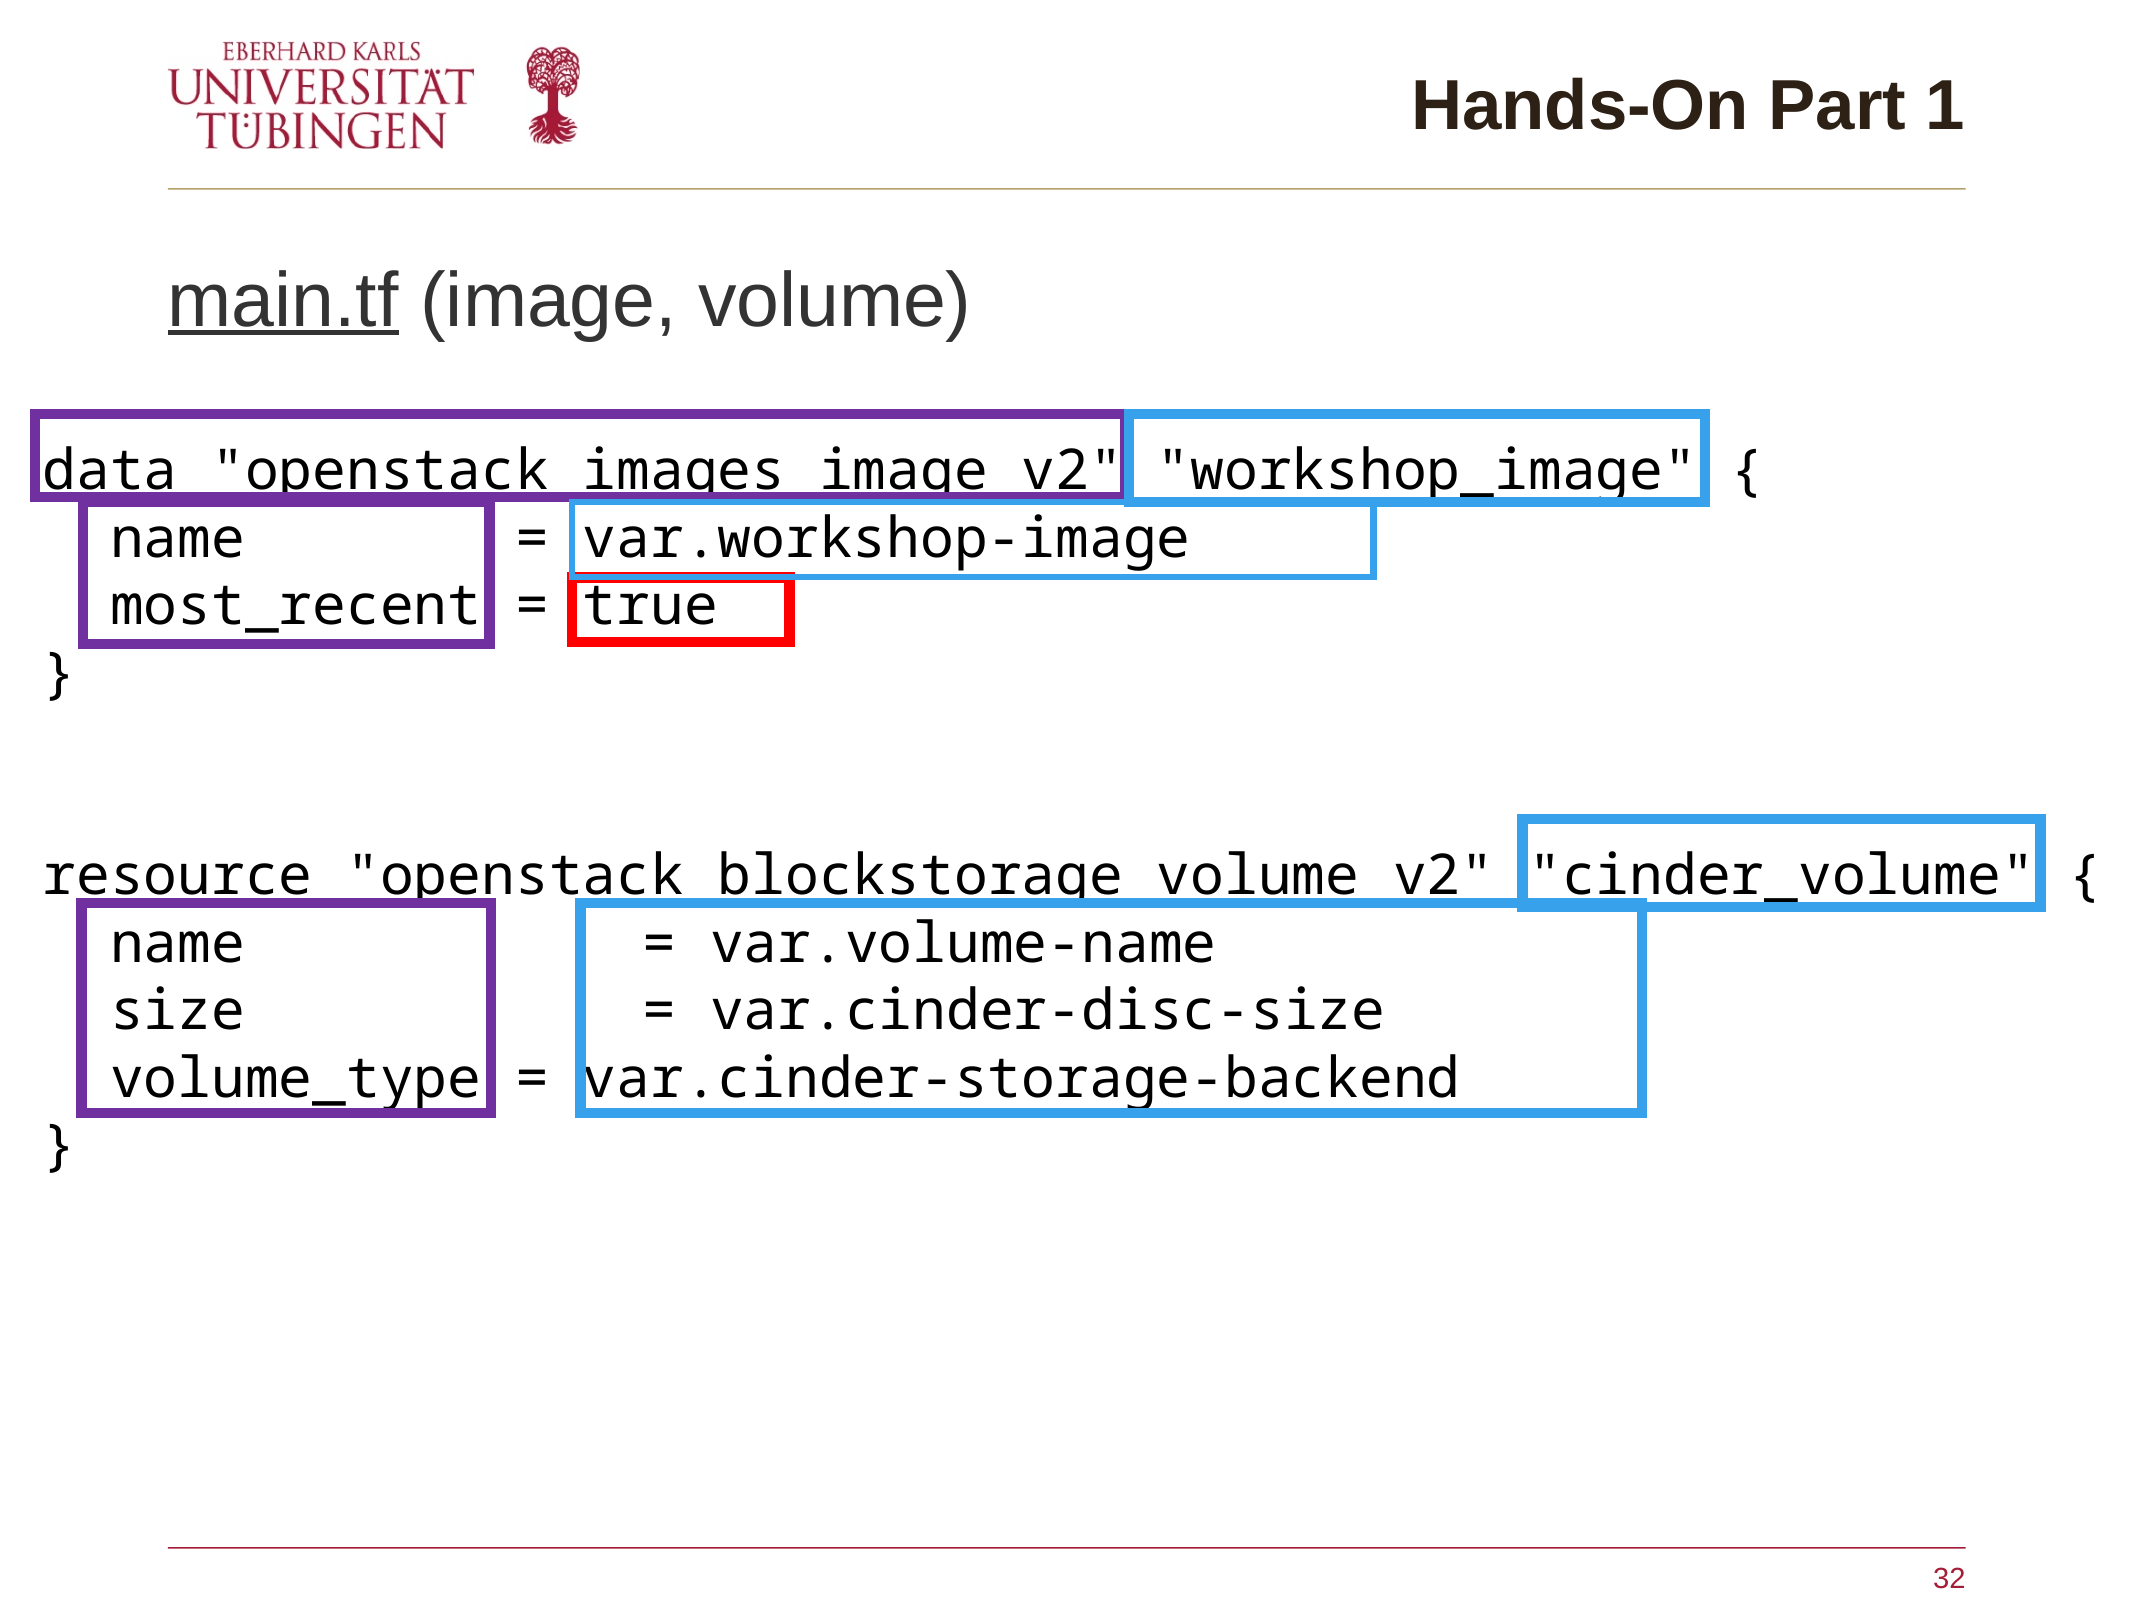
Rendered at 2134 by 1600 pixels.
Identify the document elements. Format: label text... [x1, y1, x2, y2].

slide_number 32 [1895, 1558, 1966, 1595]
text_box [580, 902, 1643, 1114]
text_box [34, 413, 1127, 498]
text_box [571, 578, 791, 643]
title Hands-On Part 1 [625, 58, 1966, 145]
text_box main.tf (image, volume) [167, 240, 1023, 391]
text_box [1128, 413, 1706, 503]
text_box [81, 902, 492, 1114]
text_box [571, 501, 1375, 578]
text_box [1522, 818, 2042, 908]
picture [167, 41, 580, 149]
text_box data "openstack_images_image_v2" "workshop_image" { name = var.workshop-image most_recent = true } resource "openstack_blockstorage_volume_v2" "cinder_volume" { name = var.volume-name size = var.cinder-disc-size volume_type = var.cinder-storage-backend } [27, 425, 2134, 1251]
text_box [82, 501, 490, 645]
